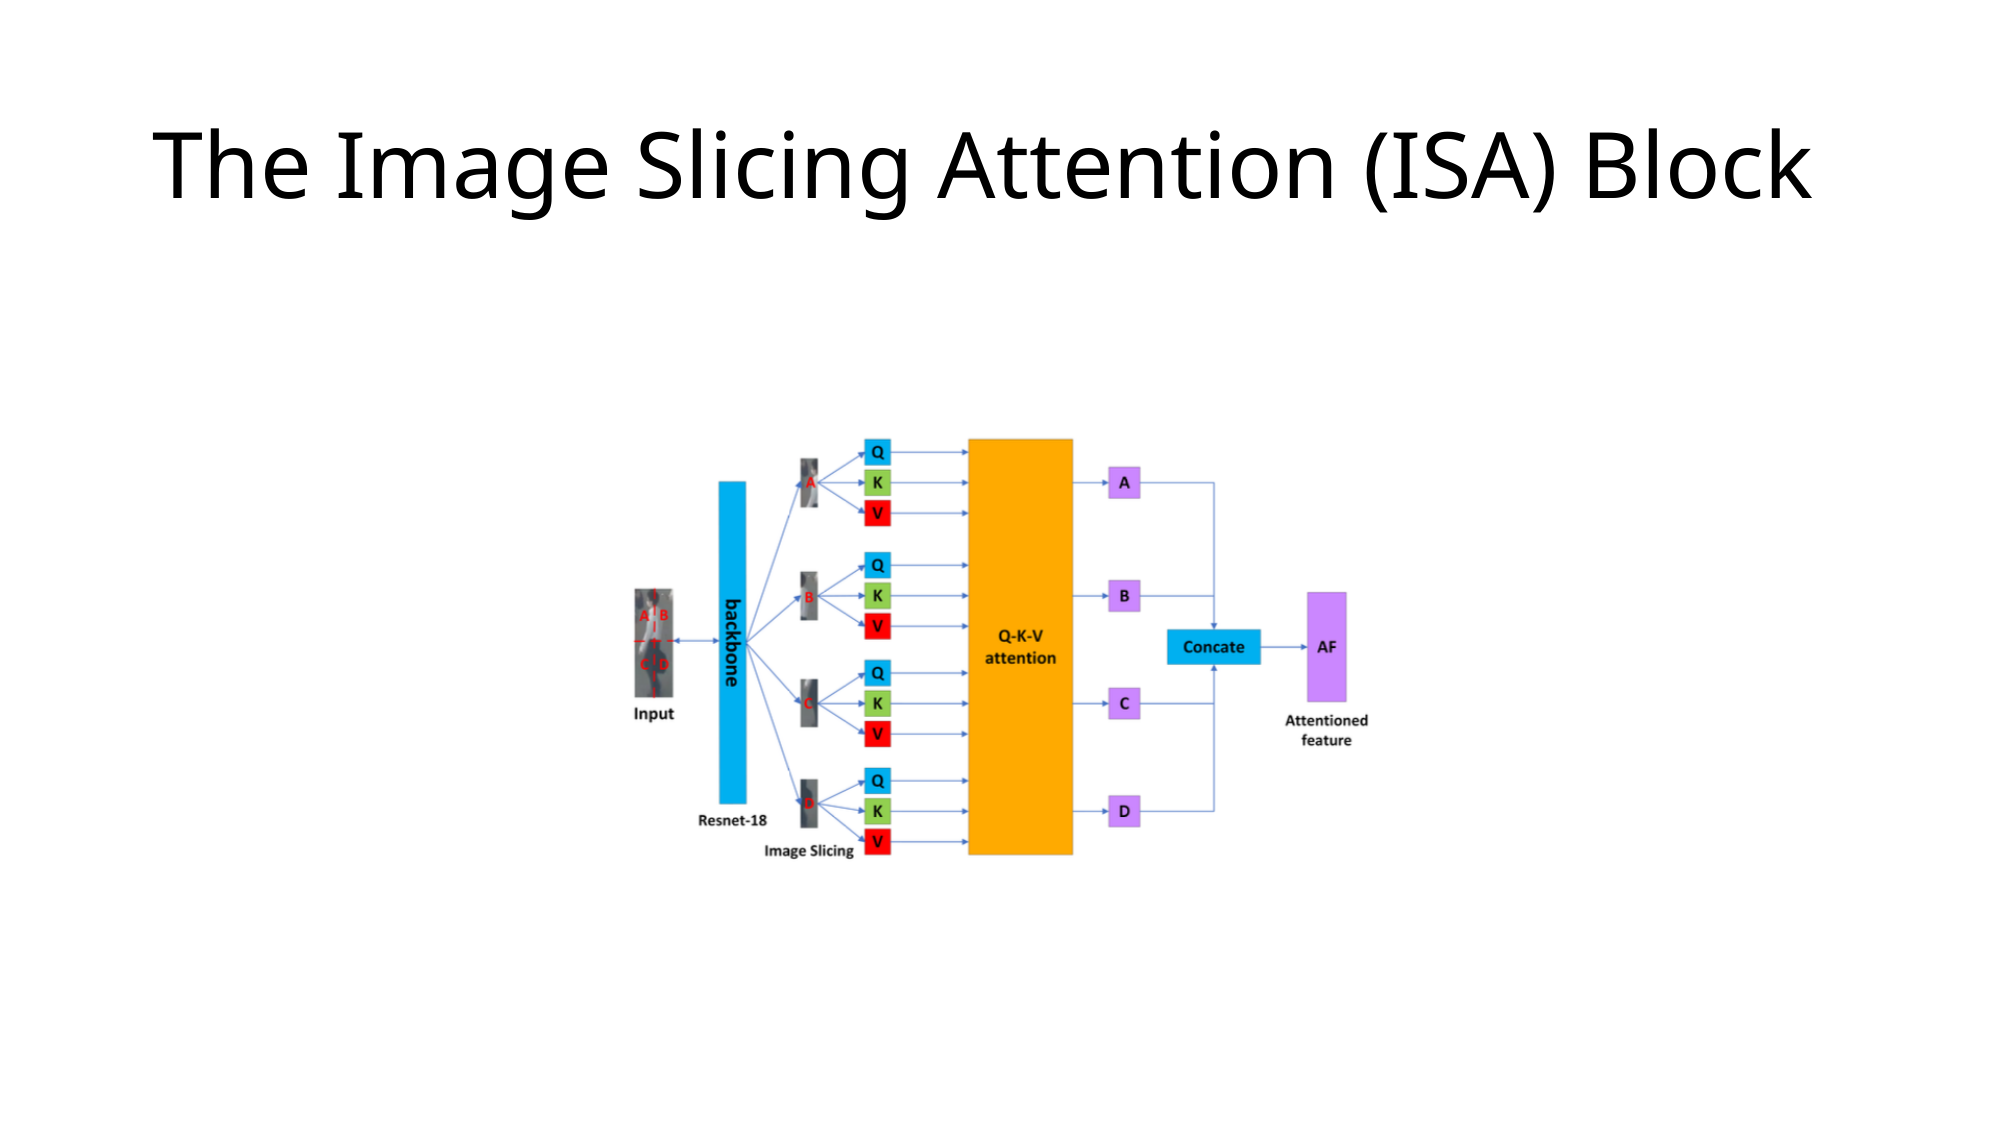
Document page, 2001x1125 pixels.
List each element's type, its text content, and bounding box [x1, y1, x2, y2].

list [612, 424, 1388, 889]
title The Image Slicing Attention (ISA) Block [137, 59, 1863, 278]
